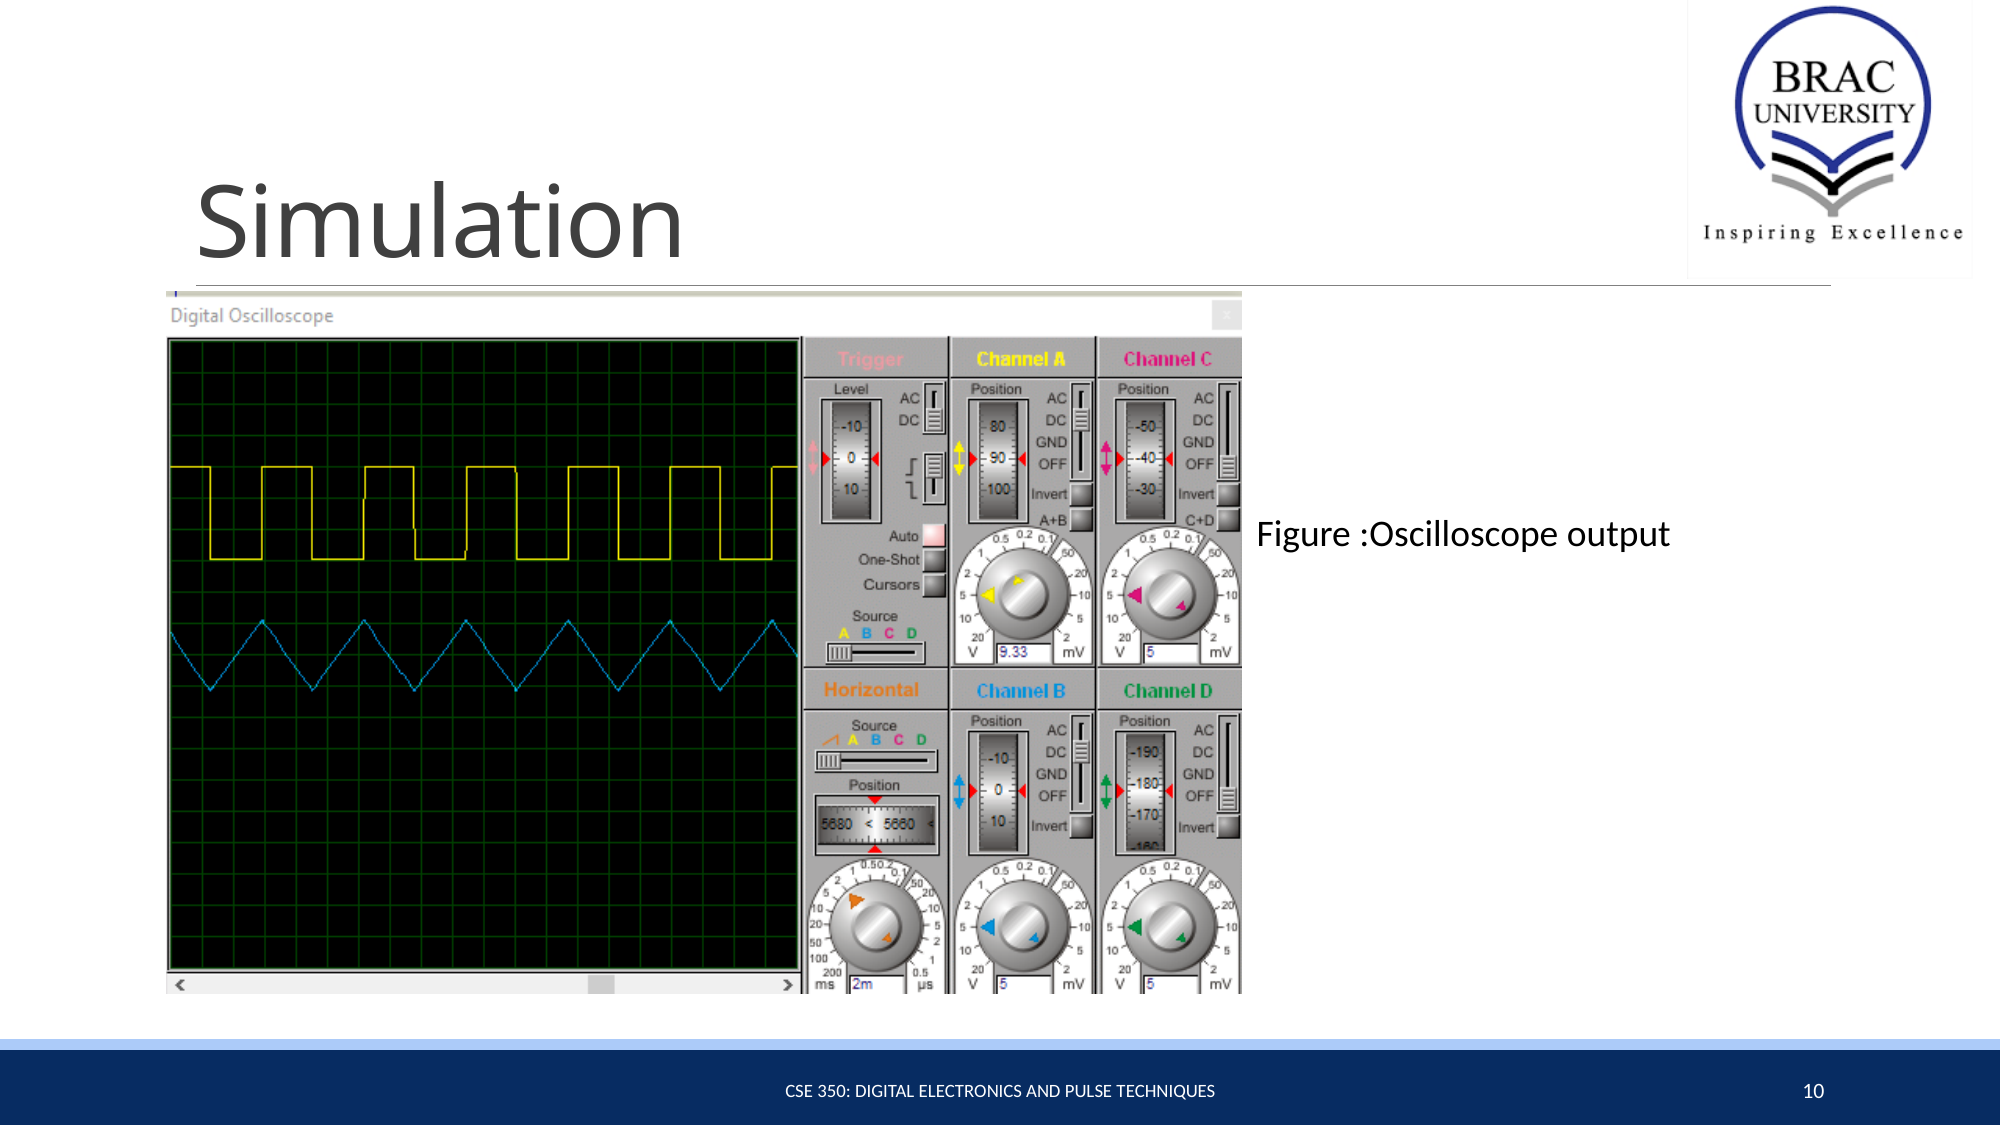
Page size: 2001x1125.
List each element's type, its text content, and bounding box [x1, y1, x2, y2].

slide_number 10 [1624, 1059, 1840, 1120]
text_box [149, 903, 842, 1023]
text_box Figure :Oscilloscope output [1252, 501, 1821, 562]
picture [166, 291, 1243, 994]
picture [1686, 0, 1973, 279]
title Simulation [180, 47, 1688, 285]
footer CSE 350: Digital Electronics and Pulse Techniques [604, 1059, 1396, 1120]
